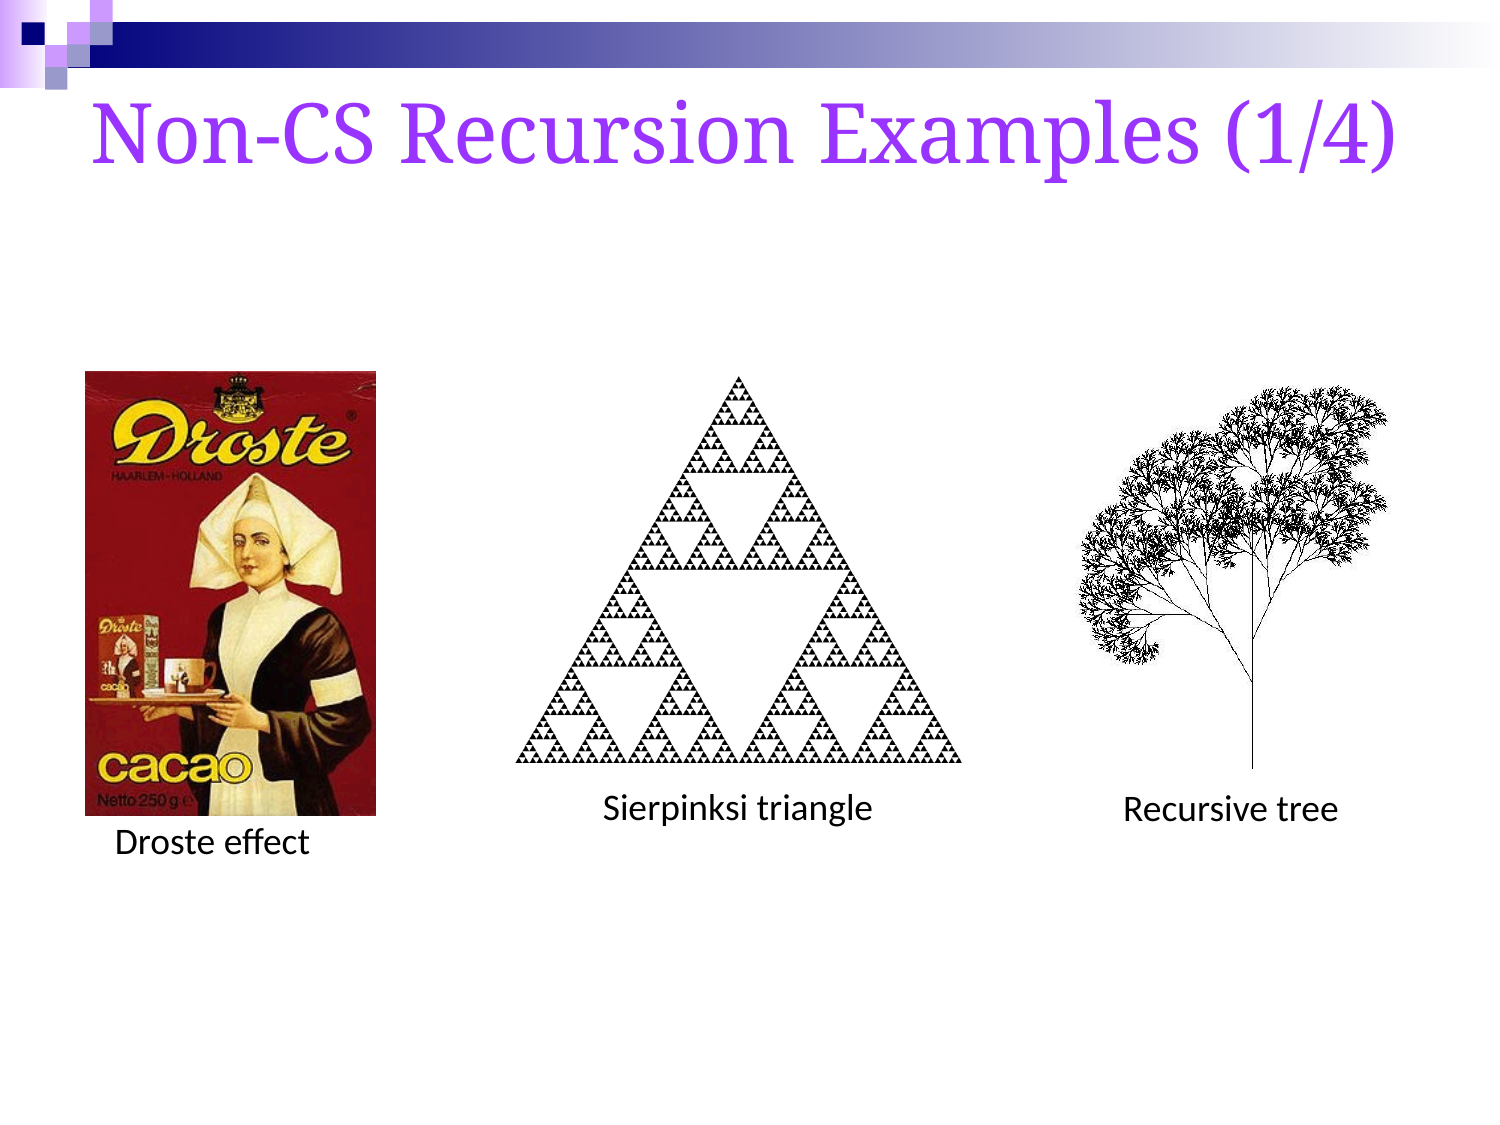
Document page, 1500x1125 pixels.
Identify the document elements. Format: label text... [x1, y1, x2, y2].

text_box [514, 376, 962, 837]
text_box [1068, 371, 1394, 837]
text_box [84, 371, 376, 871]
title Non-CS Recursion Examples (1/4) [74, 63, 1426, 197]
